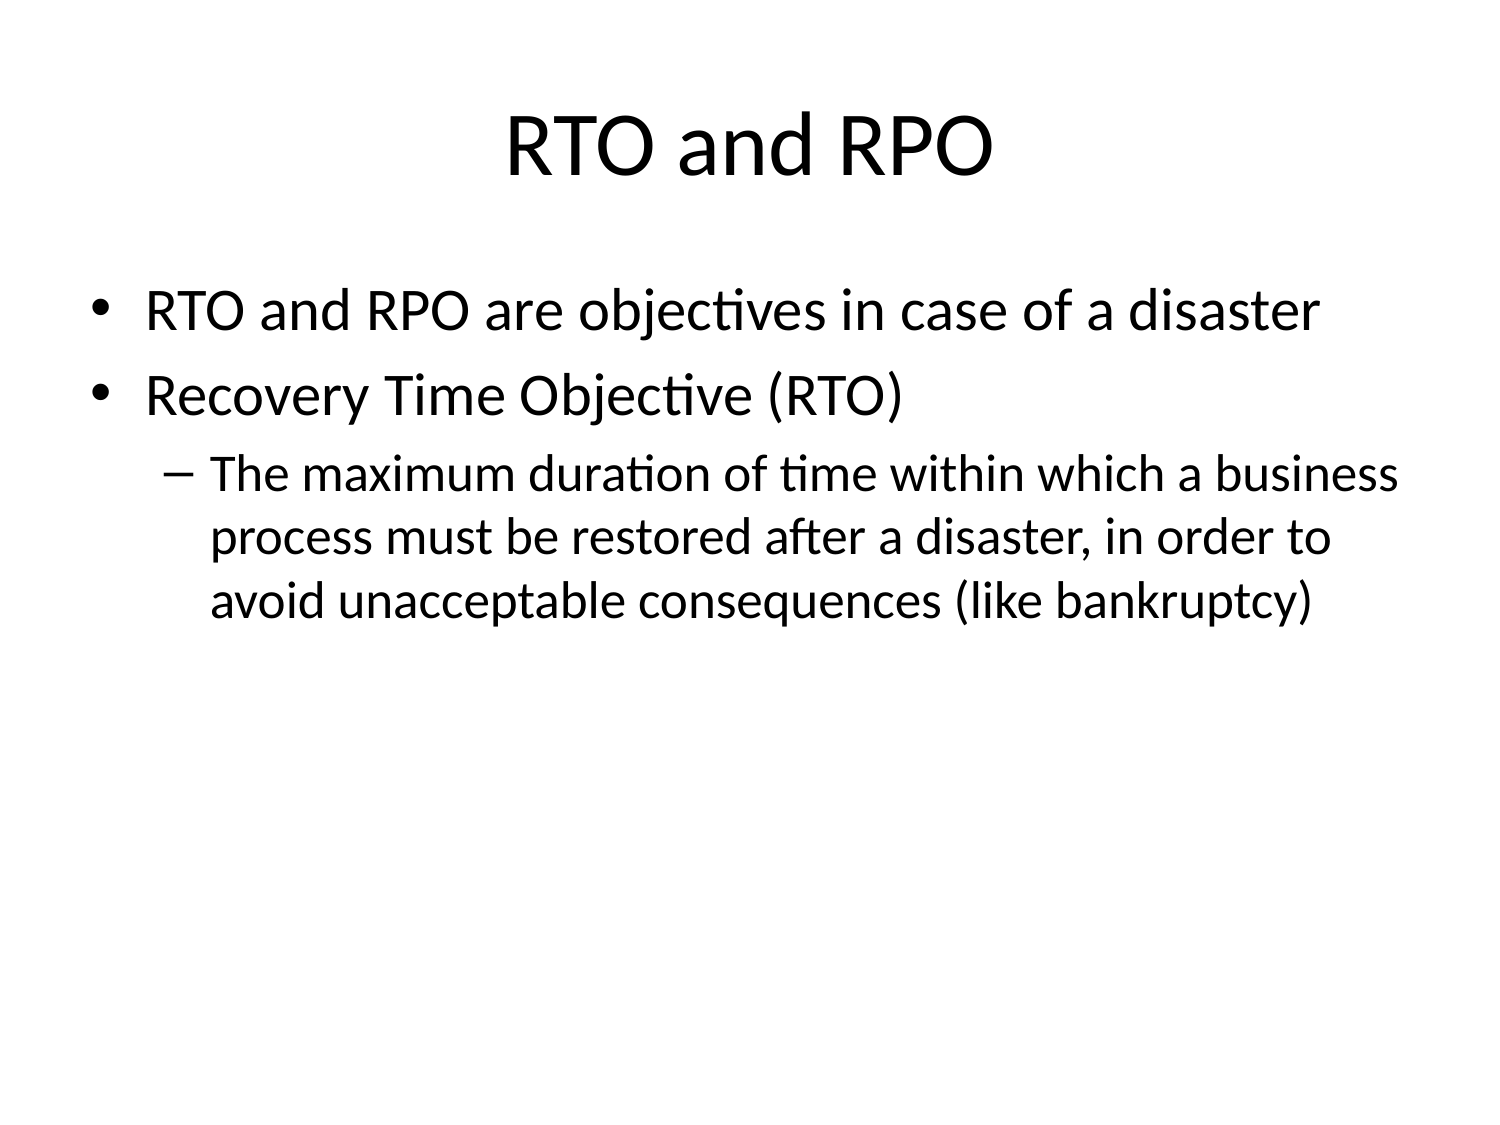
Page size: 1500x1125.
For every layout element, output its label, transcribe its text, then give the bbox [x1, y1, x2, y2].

list RTO and RPO are objectives in case of a disaster Recovery Time Objective (RTO) The maximum duration of time within which a business process must be restored after a disaster, in order to avoid unacceptable consequences (like bankruptcy) [75, 262, 1425, 738]
title RTO and RPO [75, 45, 1425, 233]
